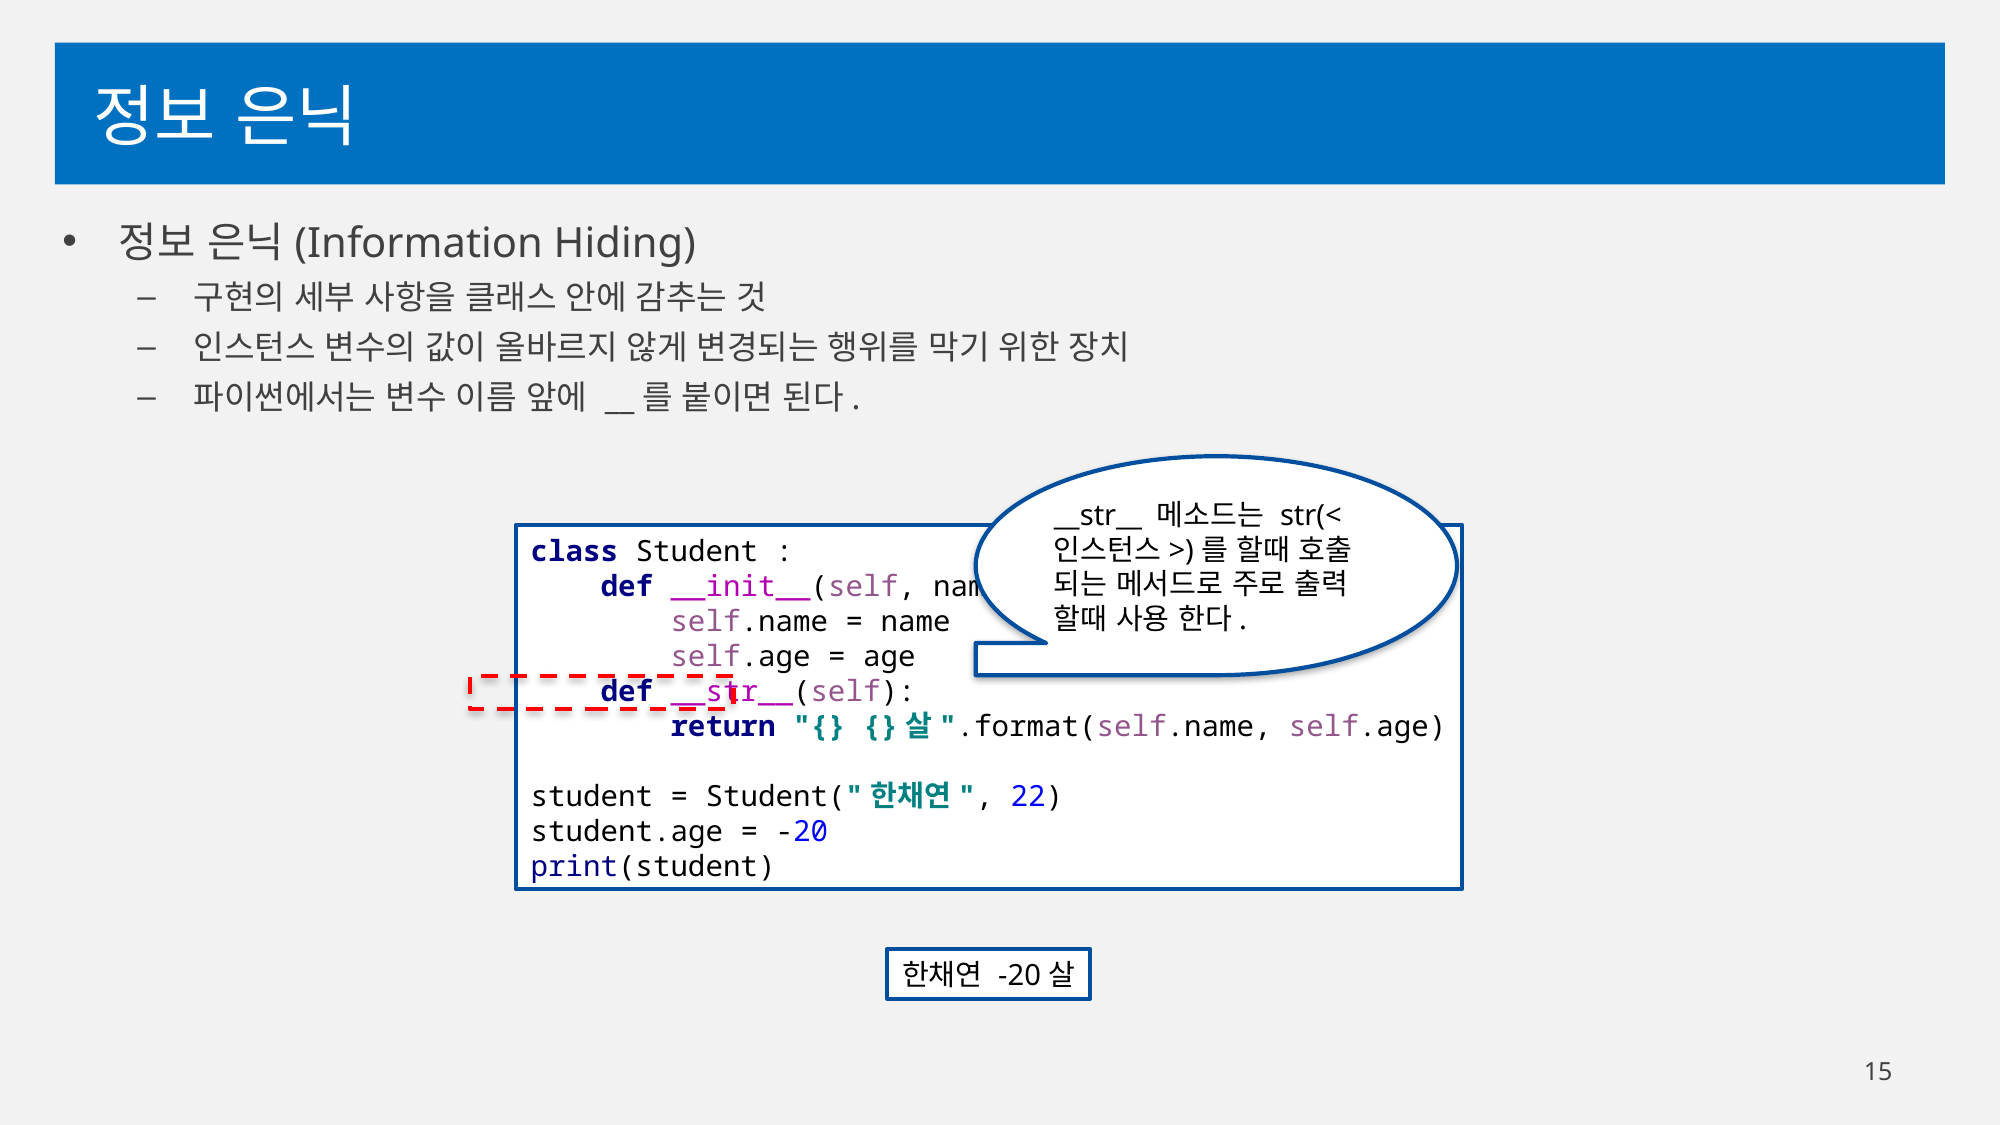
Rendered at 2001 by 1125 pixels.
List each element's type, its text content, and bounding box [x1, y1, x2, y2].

text_box class Student : def __init__(self, name, age) : self.name = name self.age = age def __str__(self): return "{} {}살".format(self.name, self.age) student = Student("한채연", 22) student.age = -20 print(student) [514, 523, 1464, 891]
slide_number 15 [1852, 1049, 1901, 1096]
text_box 한채연 -20살 [885, 947, 1092, 1001]
text_box __str__ 메소드는 str(<인스턴스>)를 할때 호출 되는 메서드로 주로 출력 할때 사용 한다. [975, 456, 1458, 676]
text_box [469, 675, 734, 709]
list 정보 은닉(Information Hiding) 구현의 세부 사항을 클래스 안에 감추는 것 인스턴스 변수의 값이 올바르지 않게 변경되는 행위를 막기 위한 장치 파이썬에서는 변수 이름 앞에 __를 붙이면 된다. [54, 207, 1946, 1000]
title 정보 은닉 [54, 42, 1946, 185]
